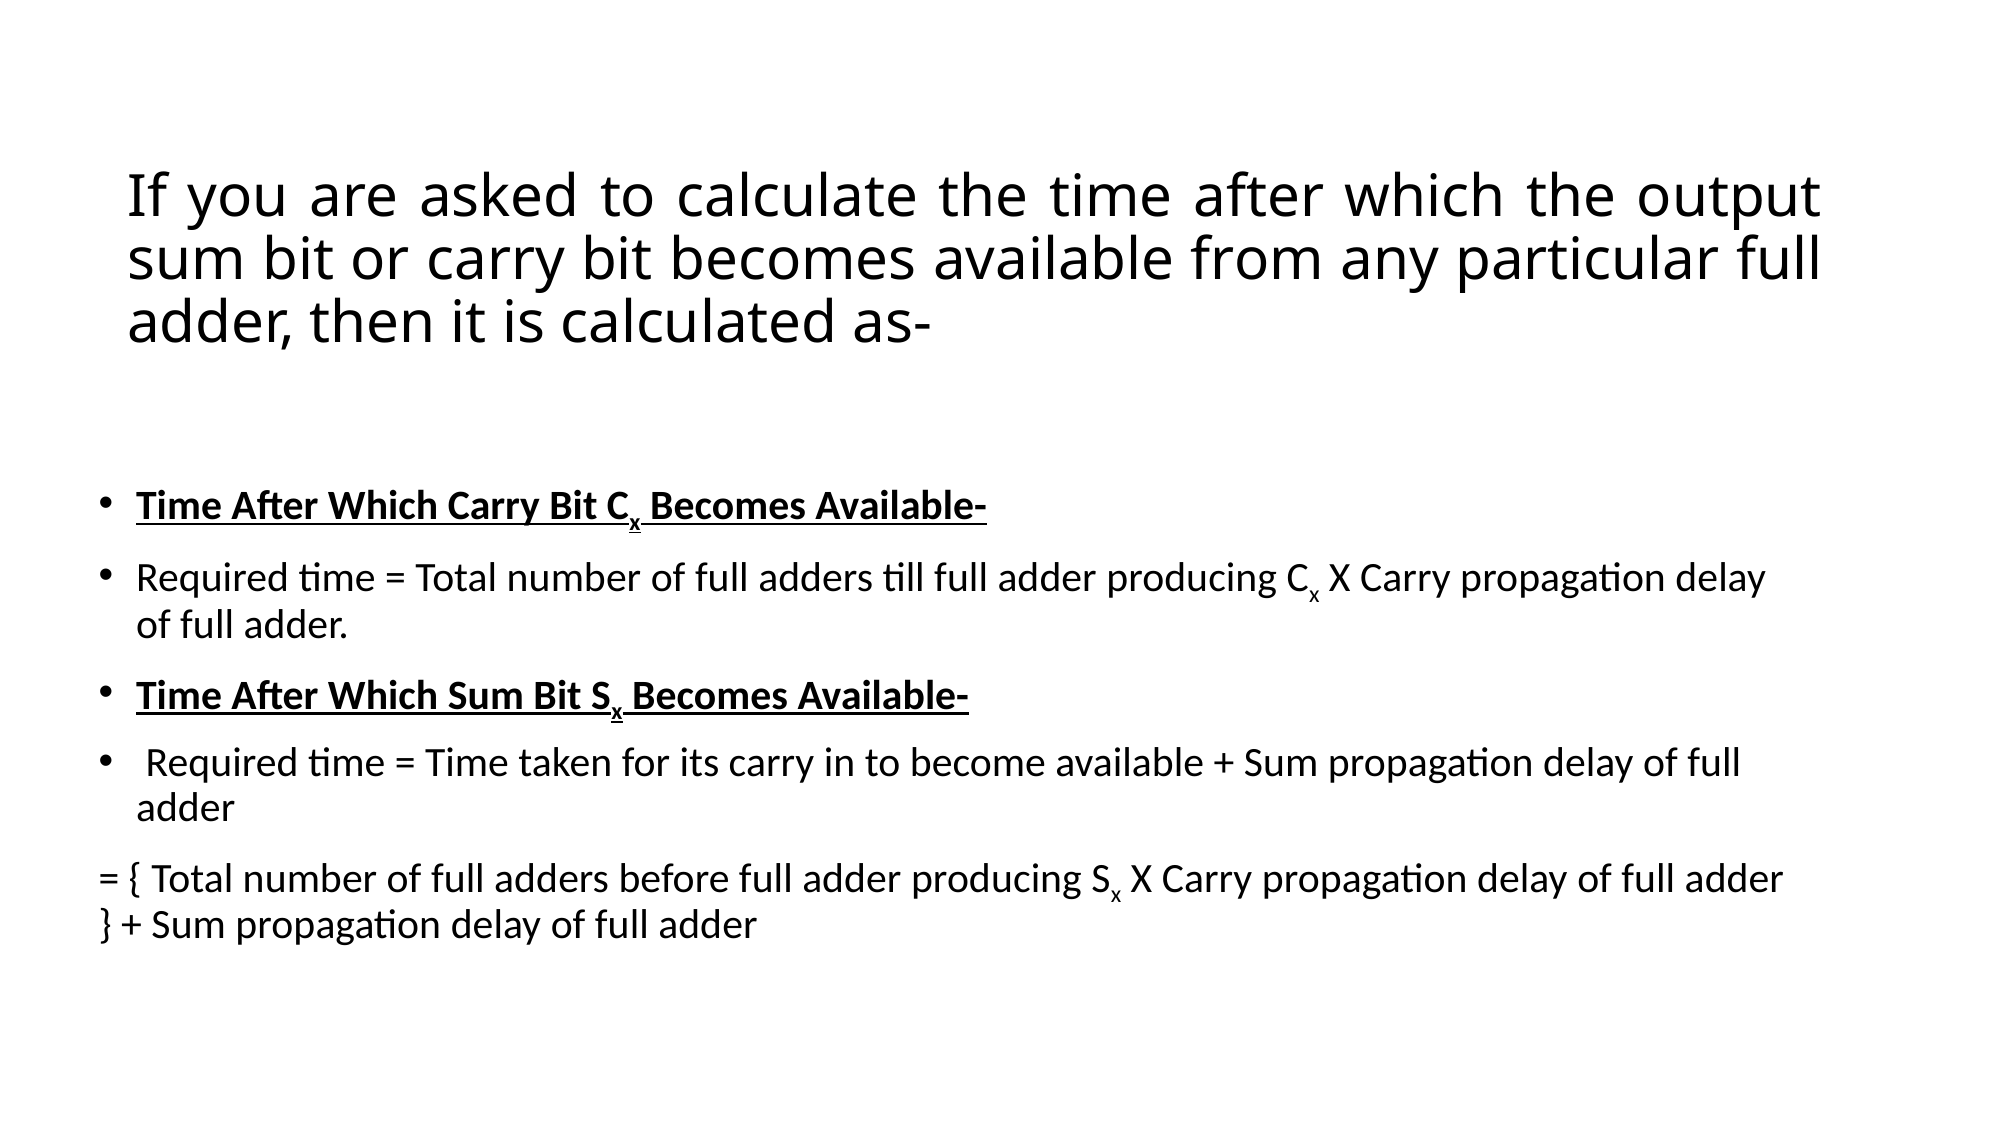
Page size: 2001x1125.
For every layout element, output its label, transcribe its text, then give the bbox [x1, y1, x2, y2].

list Time After Which Carry Bit Cx Becomes Available- Required time = Total number of full adders till full adder producing Cx X Carry propagation delay of full adder. Time After Which Sum Bit Sx Becomes Available- Required time = Time taken for its carry in to become available + Sum propagation delay of full adder = { Total number of full adders before full adder producing Sx X Carry propagation delay of full adder } + Sum propagation delay of full adder [83, 471, 1809, 1125]
title If you are asked to calculate the time after which the output sum bit or carry bit becomes available from any particular full adder, then it is calculated as- [112, 79, 1838, 443]
